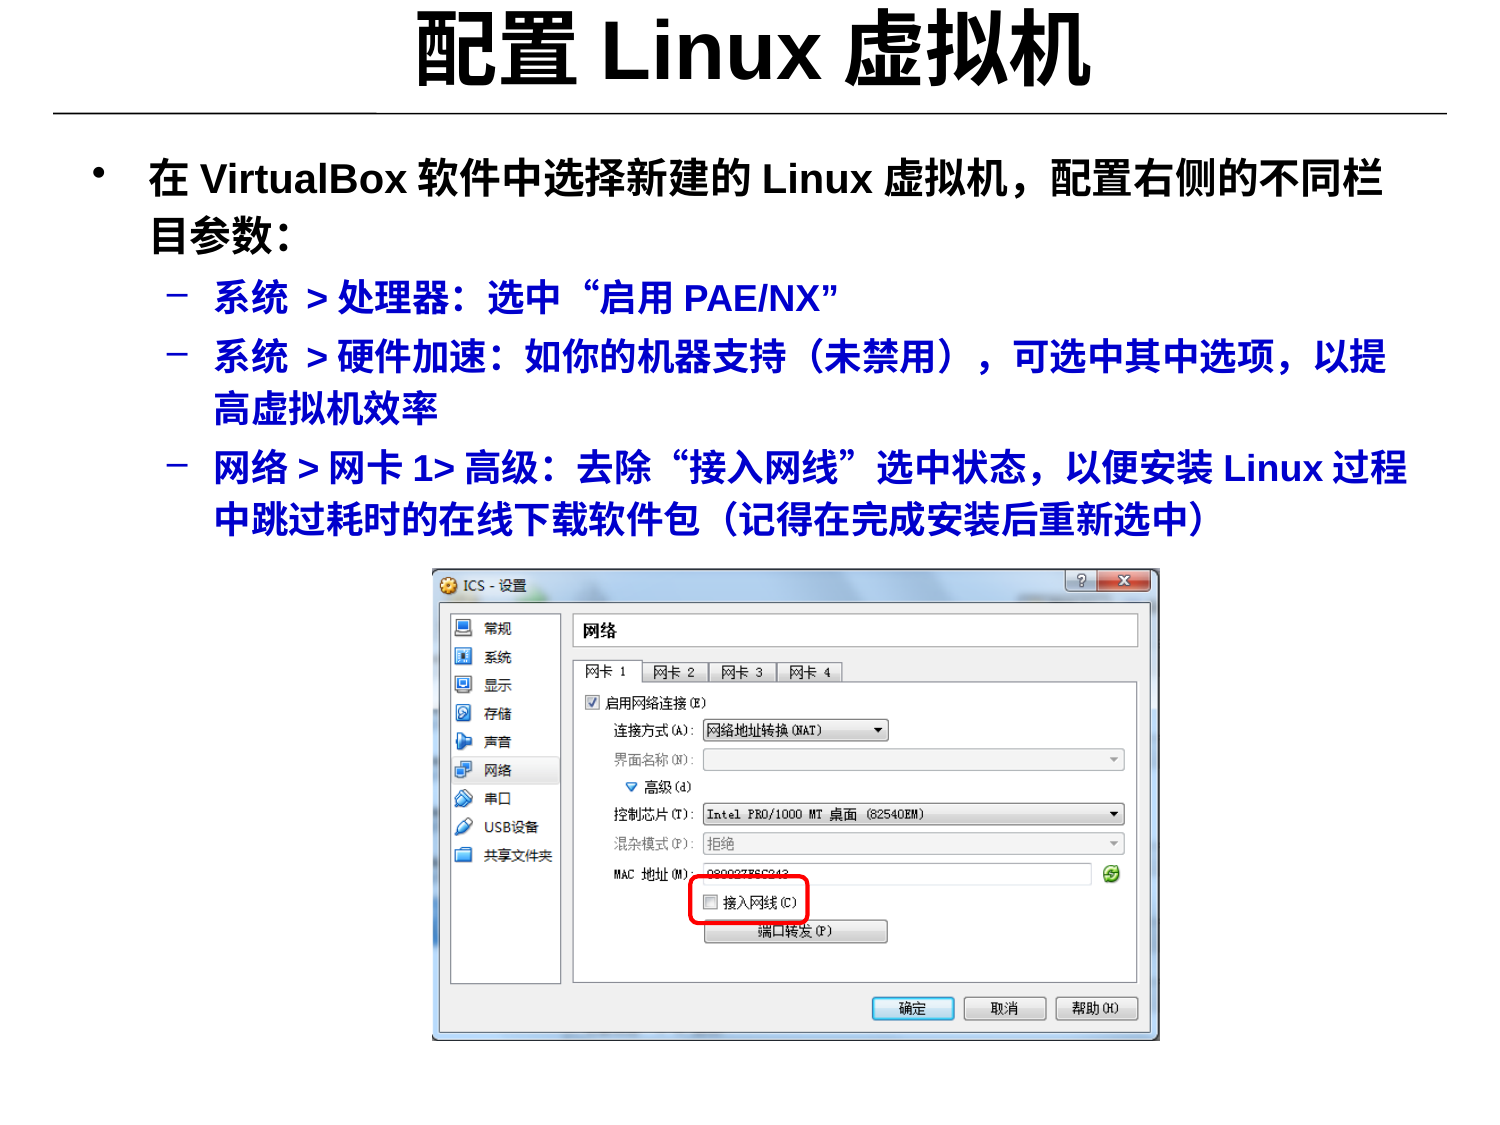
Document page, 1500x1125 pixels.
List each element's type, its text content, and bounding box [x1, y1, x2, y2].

list 在VirtualBox软件中选择新建的Linux虚拟机，配置右侧的不同栏目参数： 系统 >处理器：选中“启用PAE/NX” 系统 >硬件加速：如你的机器支持（未禁用），可选中其中选项，以提高虚拟机效率 网络>网卡1>高级：去除“接入网线”选中状态，以便安装Linux过程中跳过耗时的在线下载软件包（记得在完成安装后重新选中） [76, 136, 1428, 994]
picture [432, 568, 1160, 1041]
title 配置Linux虚拟机 [78, 0, 1429, 93]
